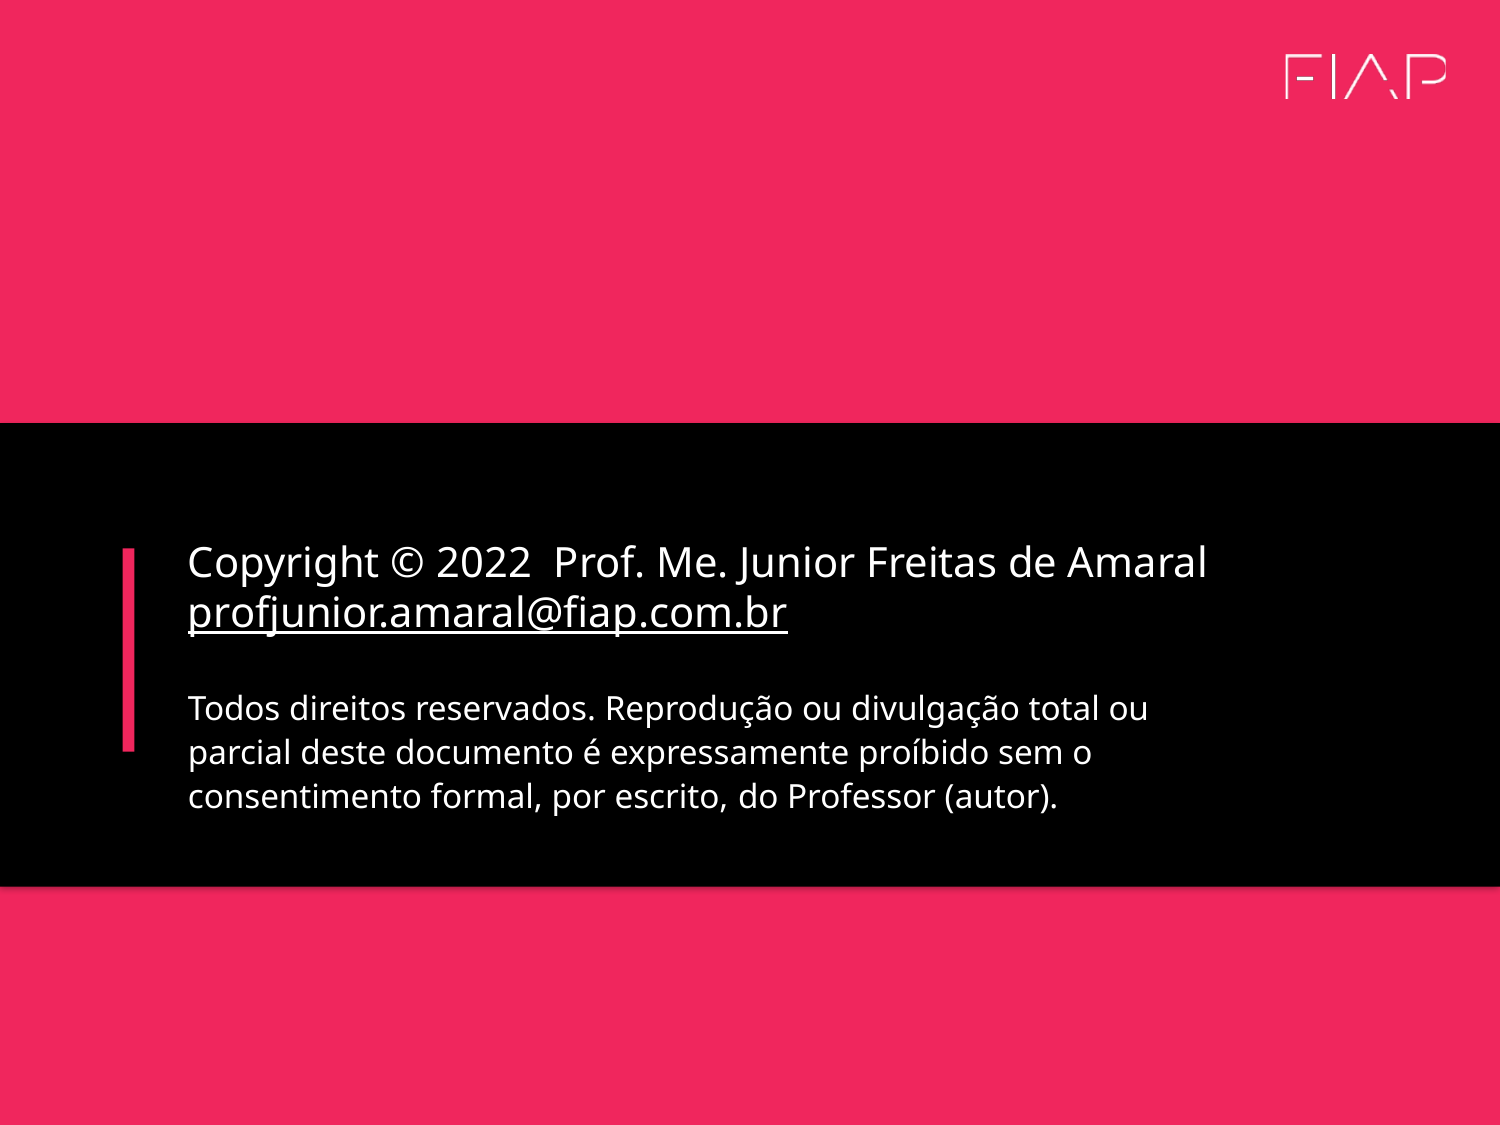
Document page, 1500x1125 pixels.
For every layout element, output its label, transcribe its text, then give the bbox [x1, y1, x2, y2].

text_box [122, 548, 135, 752]
text_box [0, 422, 1500, 887]
picture [1285, 54, 1446, 99]
text_box Copyright © 2022 Prof. Me. Junior Freitas de Amaral profjunior.amaral@fiap.com.br Todos direitos reservados. Reprodução ou divulgação total ou parcial deste documento é expressamente proíbido sem o consentimento formal, por escrito, do Professor (autor). [172, 528, 1271, 823]
